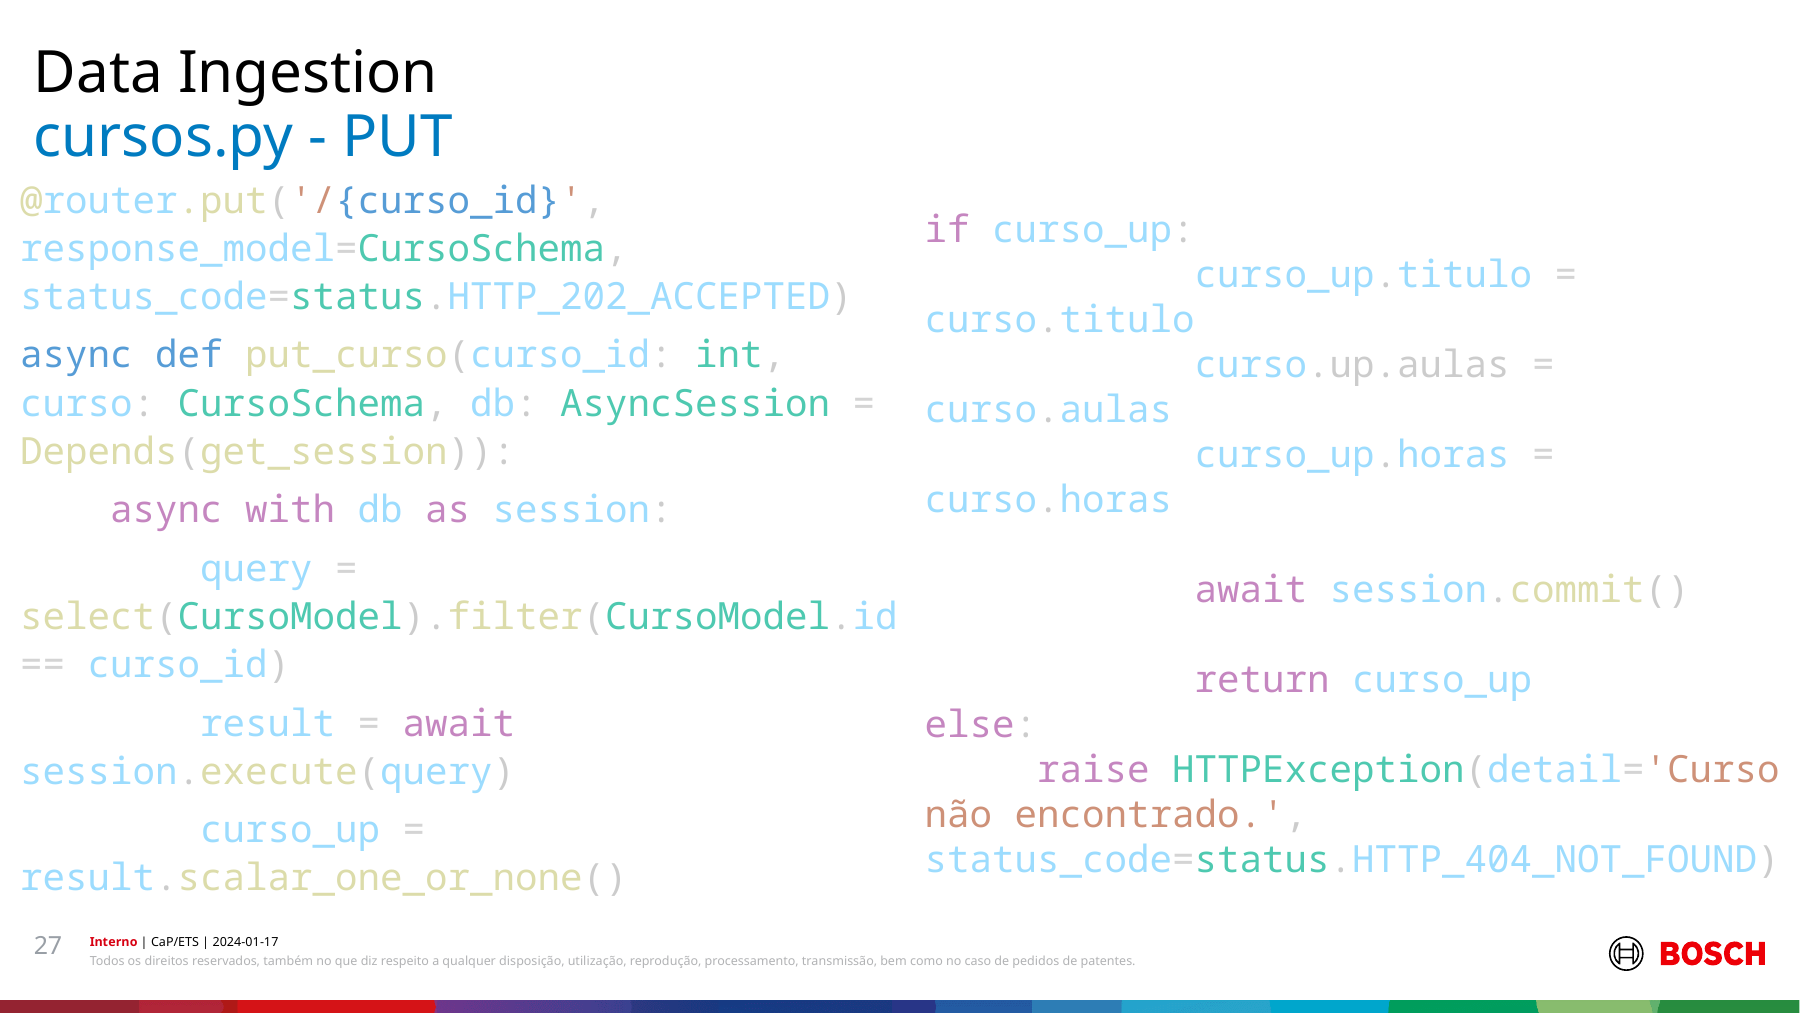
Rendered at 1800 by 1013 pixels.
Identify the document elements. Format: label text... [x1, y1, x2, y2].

list Data Ingestion [33, 42, 1766, 107]
text_box if curso_up: curso_up.titulo = curso.titulo curso.up.aulas = curso.aulas curso_up.horas = curso.horas await session.commit() return curso_up else: raise HTTPException(detail='Curso não encontrado.', status_code=status.HTTP_404_NOT_FOUND) [924, 204, 1800, 930]
picture [0, 1000, 1270, 1013]
picture [1388, 1000, 1800, 1013]
slide_number 27 [33, 929, 81, 997]
list @router.put('/{curso_id}', response_model=CursoSchema, status_code=status.HTTP_202_ACCEPTED) async def put_curso(curso_id: int, curso: CursoSchema, db: AsyncSession = Depends(get_session)): async with db as session: query = select(CursoModel).filter(CursoModel.id == curso_id) result = await session.execute(query) curso_up = result.scalar_one_or_none() [19, 172, 925, 869]
title cursos.py - PUT [33, 107, 1766, 171]
